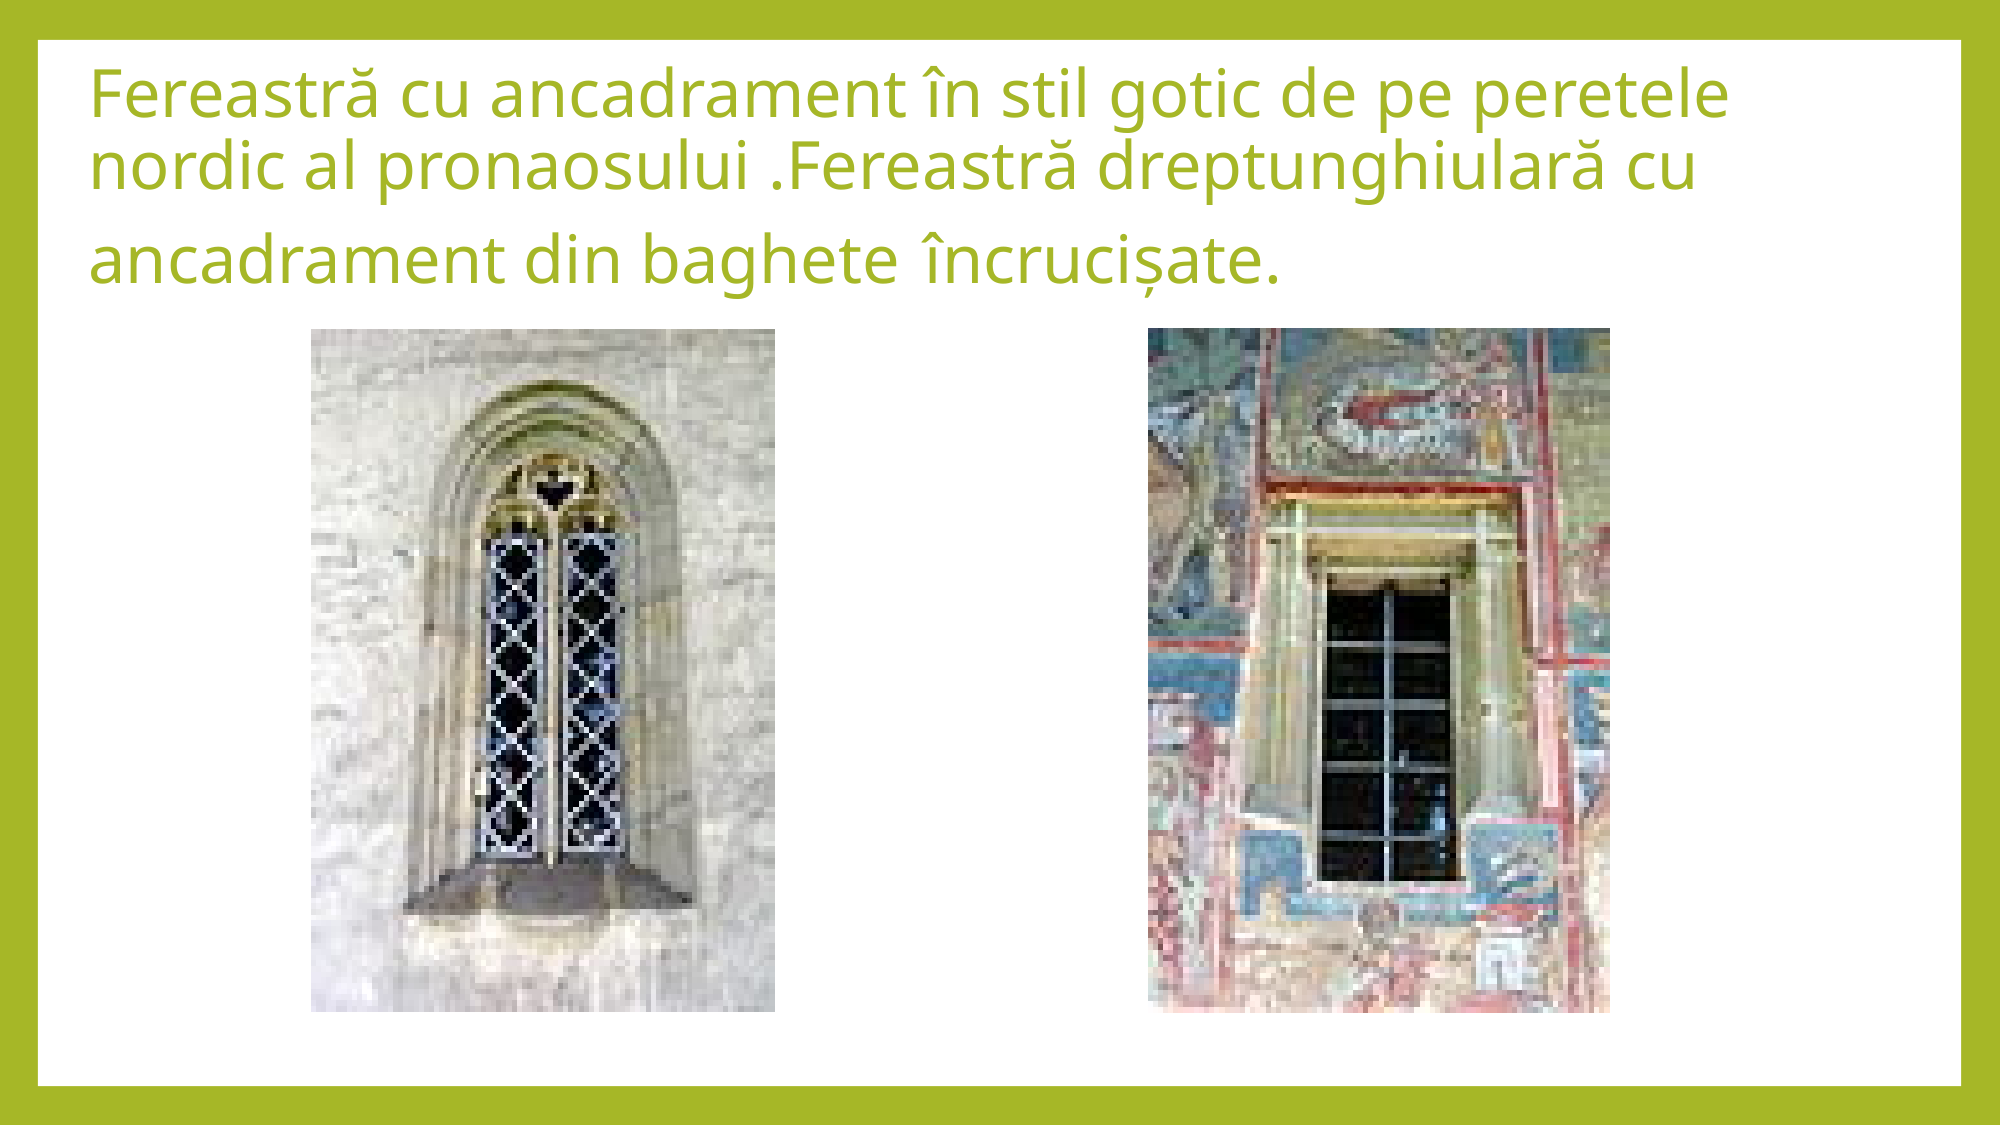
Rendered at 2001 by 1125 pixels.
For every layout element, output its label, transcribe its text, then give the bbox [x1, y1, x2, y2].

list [311, 329, 775, 1013]
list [1148, 328, 1611, 1014]
title Fereastră cu ancadrament în stil gotic de pe peretele nordic al pronaosului .Fereastră dreptunghiulară cu ancadrament din baghete încrucişate. [73, 41, 1808, 323]
